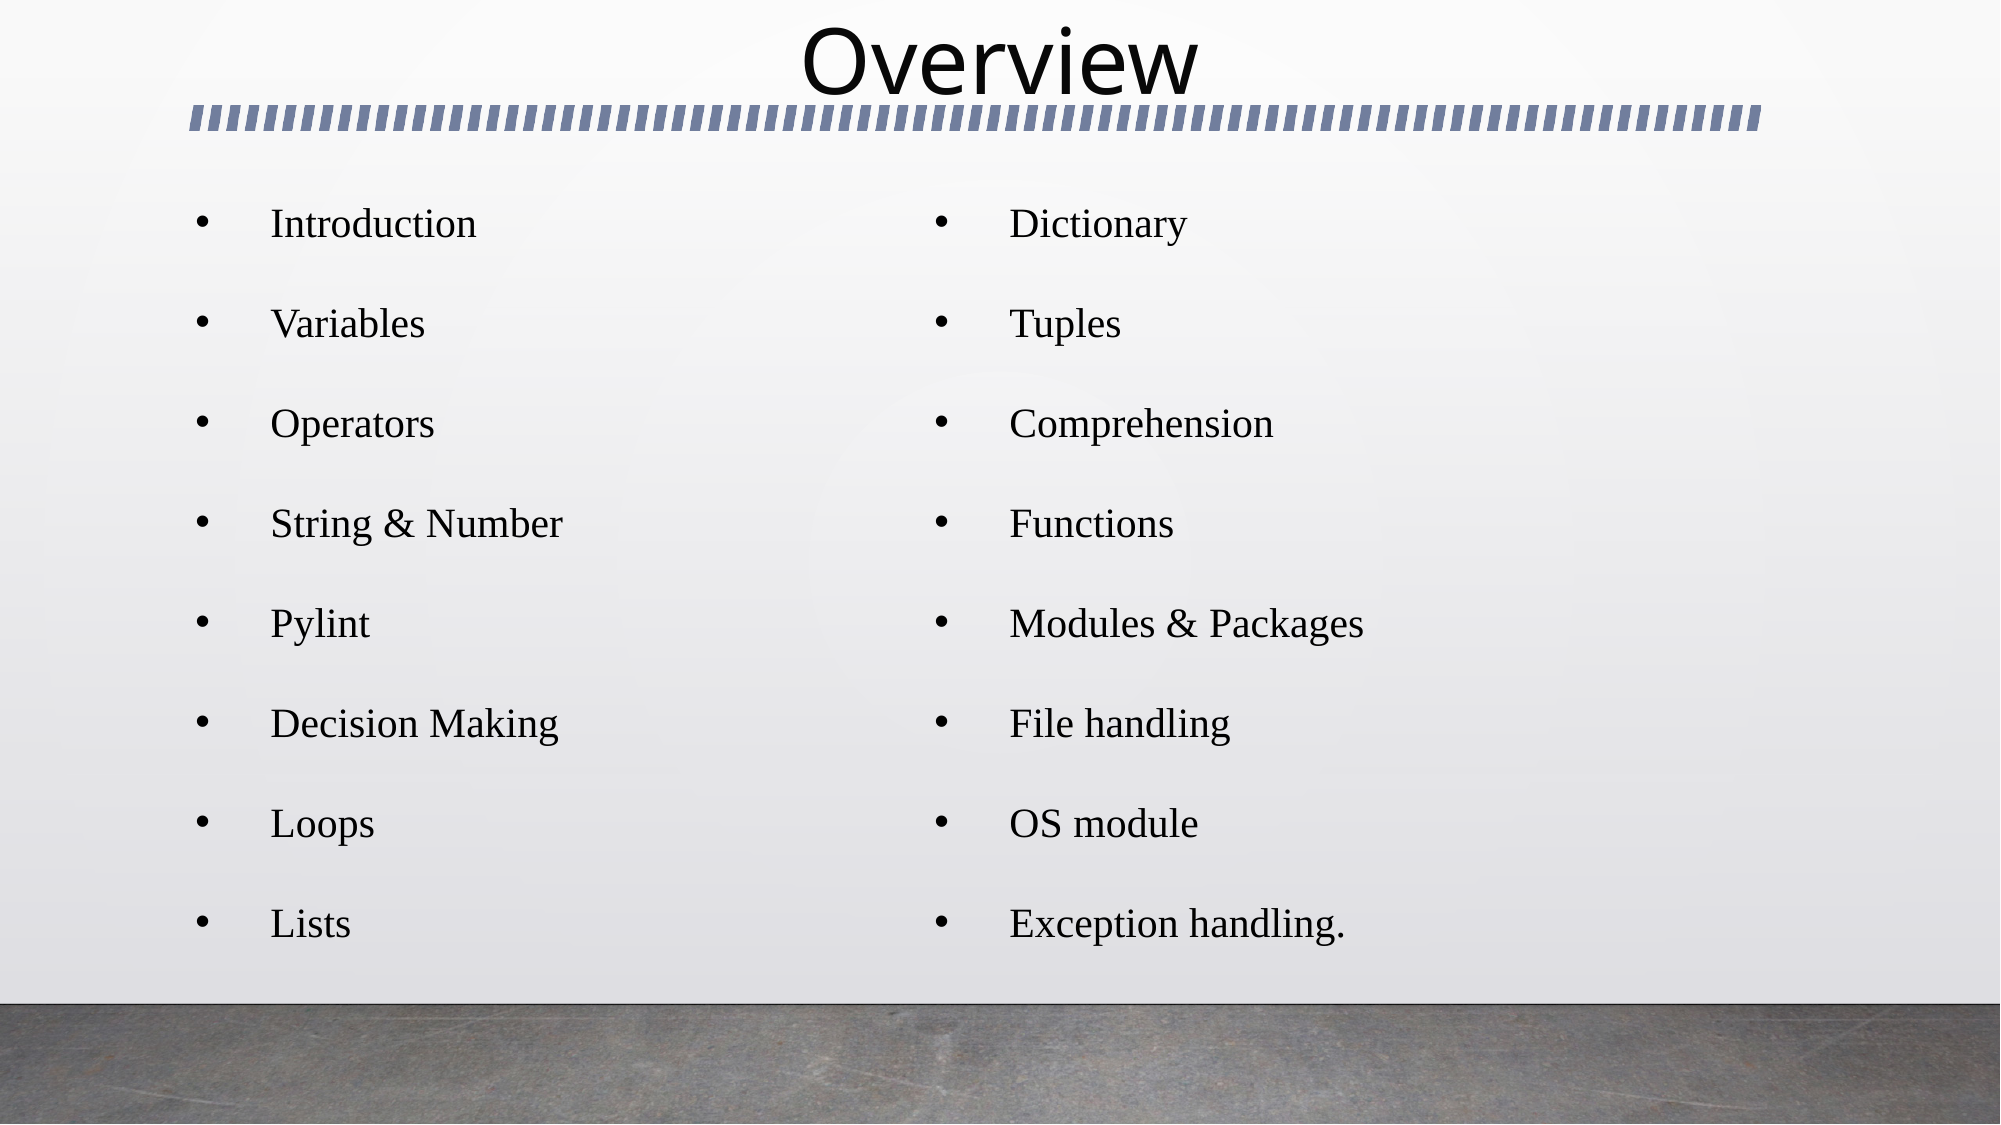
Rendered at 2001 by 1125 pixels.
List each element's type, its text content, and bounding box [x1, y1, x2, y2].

title Overview [87, 0, 1913, 144]
text_box Dictionary Tuples Comprehension Functions Modules & Packages File handling OS module Exception handling. [919, 188, 1533, 1004]
text_box Introduction Variables Operators String & Number Pylint Decision Making Loops Lists [180, 188, 866, 954]
picture [0, 1004, 2000, 1124]
